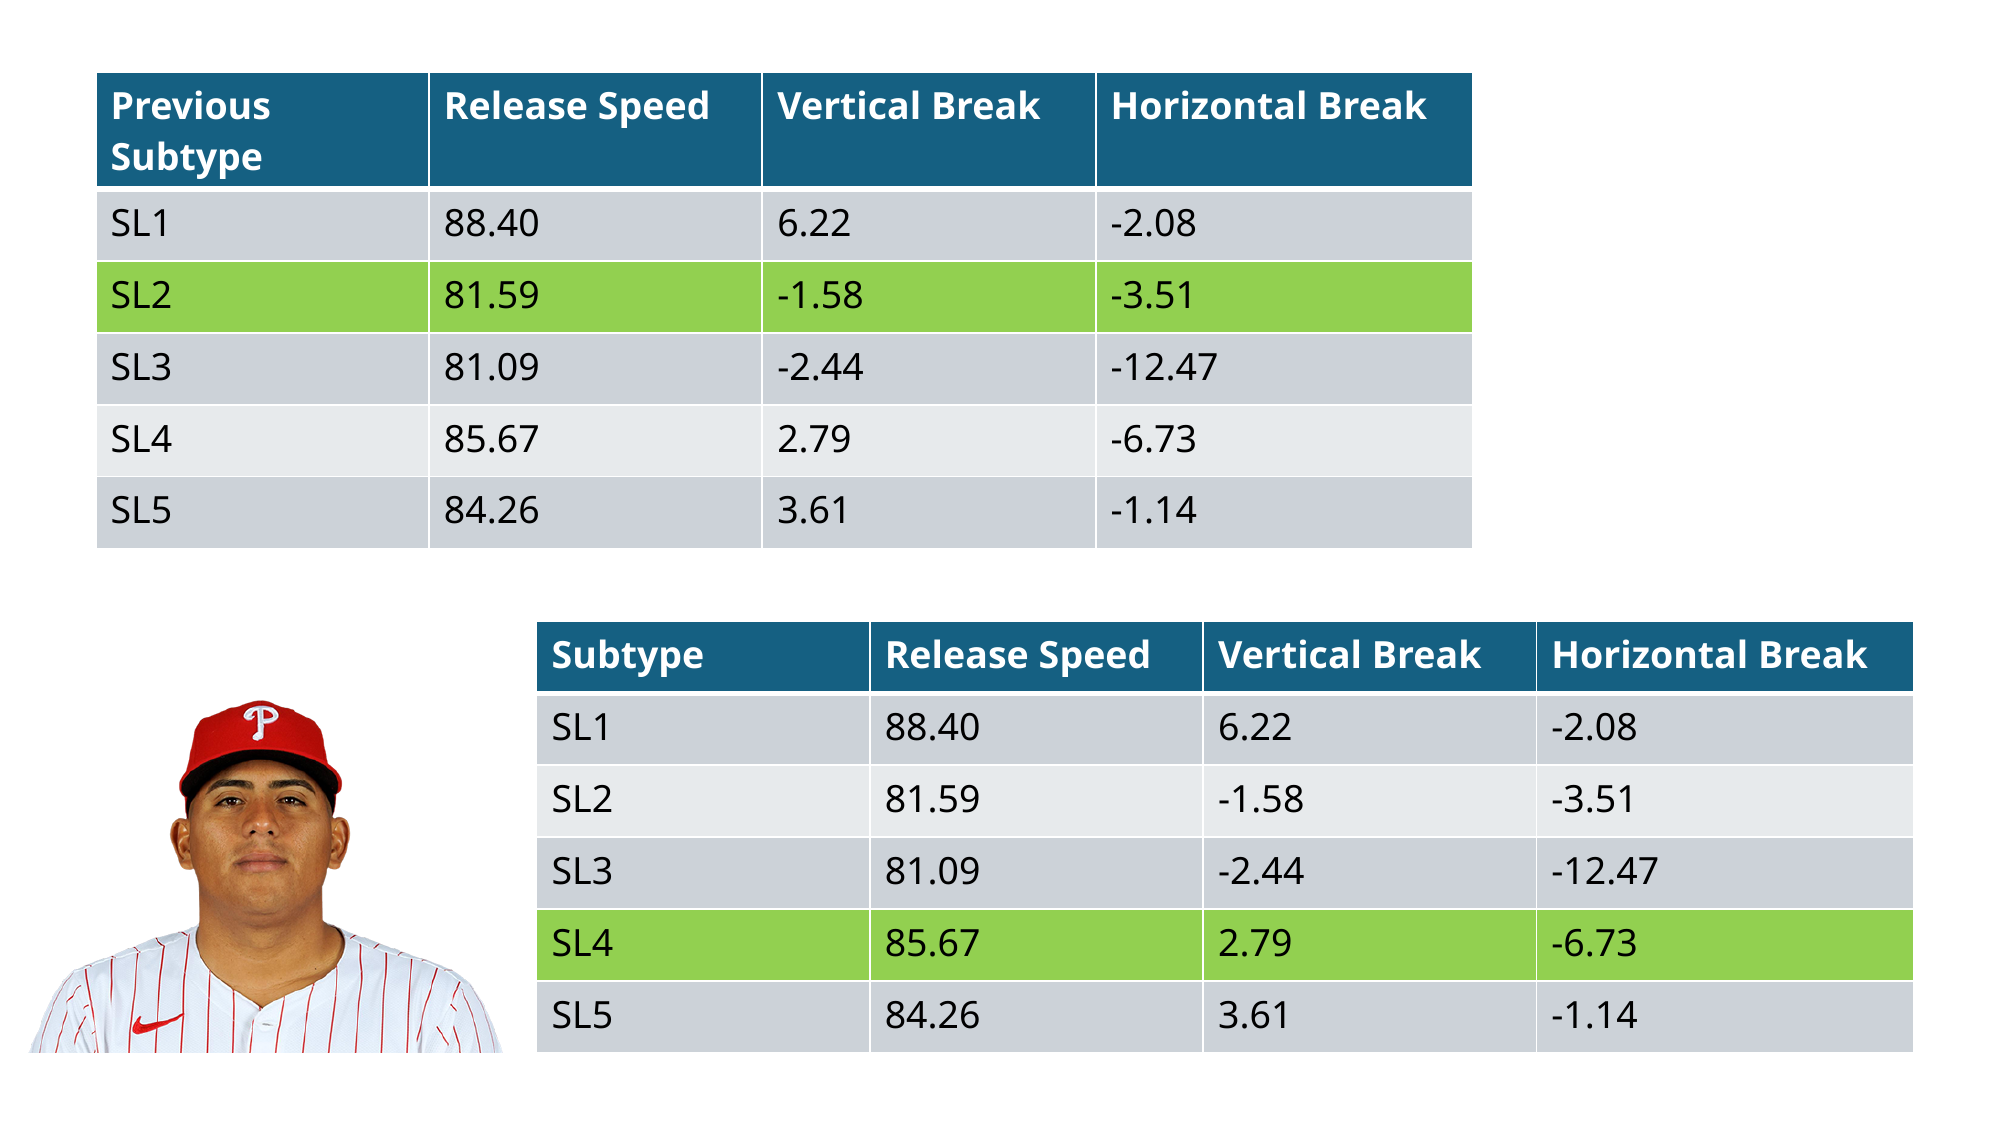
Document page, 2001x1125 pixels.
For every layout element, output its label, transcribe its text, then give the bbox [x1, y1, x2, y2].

table_cell -1.58 [1204, 766, 1536, 836]
table_cell 84.26 [871, 982, 1202, 1052]
table_cell 84.26 [430, 477, 761, 548]
table_cell SL1 [97, 192, 428, 260]
table_cell 3.61 [1204, 982, 1536, 1052]
table_cell SL1 [537, 696, 869, 764]
table_cell -2.08 [1097, 192, 1472, 260]
table_cell -1.58 [763, 262, 1095, 332]
table_header Previous Subtype [97, 73, 428, 186]
table_cell SL3 [97, 334, 428, 404]
picture [0, 654, 537, 1054]
table_cell 88.40 [871, 696, 1202, 764]
table_header Vertical Break [1204, 622, 1536, 691]
table_header Vertical Break [763, 73, 1095, 186]
table_cell 88.40 [430, 192, 761, 260]
table_cell -6.73 [1537, 910, 1913, 980]
table_cell 3.61 [763, 477, 1095, 548]
table_cell -1.14 [1537, 982, 1913, 1052]
table_cell 81.59 [430, 262, 761, 332]
table_cell 81.09 [871, 838, 1202, 908]
table_cell -3.51 [1537, 766, 1913, 836]
table_cell -2.44 [763, 334, 1095, 404]
table_cell SL2 [537, 766, 869, 836]
table_header Horizontal Break [1097, 73, 1472, 186]
table_cell 6.22 [763, 192, 1095, 260]
table_cell -1.14 [1097, 477, 1472, 548]
table_cell 85.67 [871, 910, 1202, 980]
table_header Release Speed [430, 73, 761, 186]
table_cell SL5 [97, 477, 428, 548]
table_cell SL3 [537, 838, 869, 908]
table_header Horizontal Break [1537, 622, 1913, 691]
table_cell 2.79 [763, 406, 1095, 476]
table_cell 81.59 [871, 766, 1202, 836]
table_cell -3.51 [1097, 262, 1472, 332]
table_cell 85.67 [430, 406, 761, 476]
table_cell 81.09 [430, 334, 761, 404]
table_cell 2.79 [1204, 910, 1536, 980]
table_cell -2.44 [1204, 838, 1536, 908]
table_cell SL2 [97, 262, 428, 332]
table_cell SL4 [537, 910, 869, 980]
table_cell -6.73 [1097, 406, 1472, 476]
table_cell -12.47 [1537, 838, 1913, 908]
table_header Release Speed [871, 622, 1202, 691]
table_cell -12.47 [1097, 334, 1472, 404]
table_cell 6.22 [1204, 696, 1536, 764]
table_cell SL4 [97, 406, 428, 476]
table_cell SL5 [537, 982, 869, 1052]
table_header Subtype [537, 622, 869, 691]
table_cell -2.08 [1537, 696, 1913, 764]
